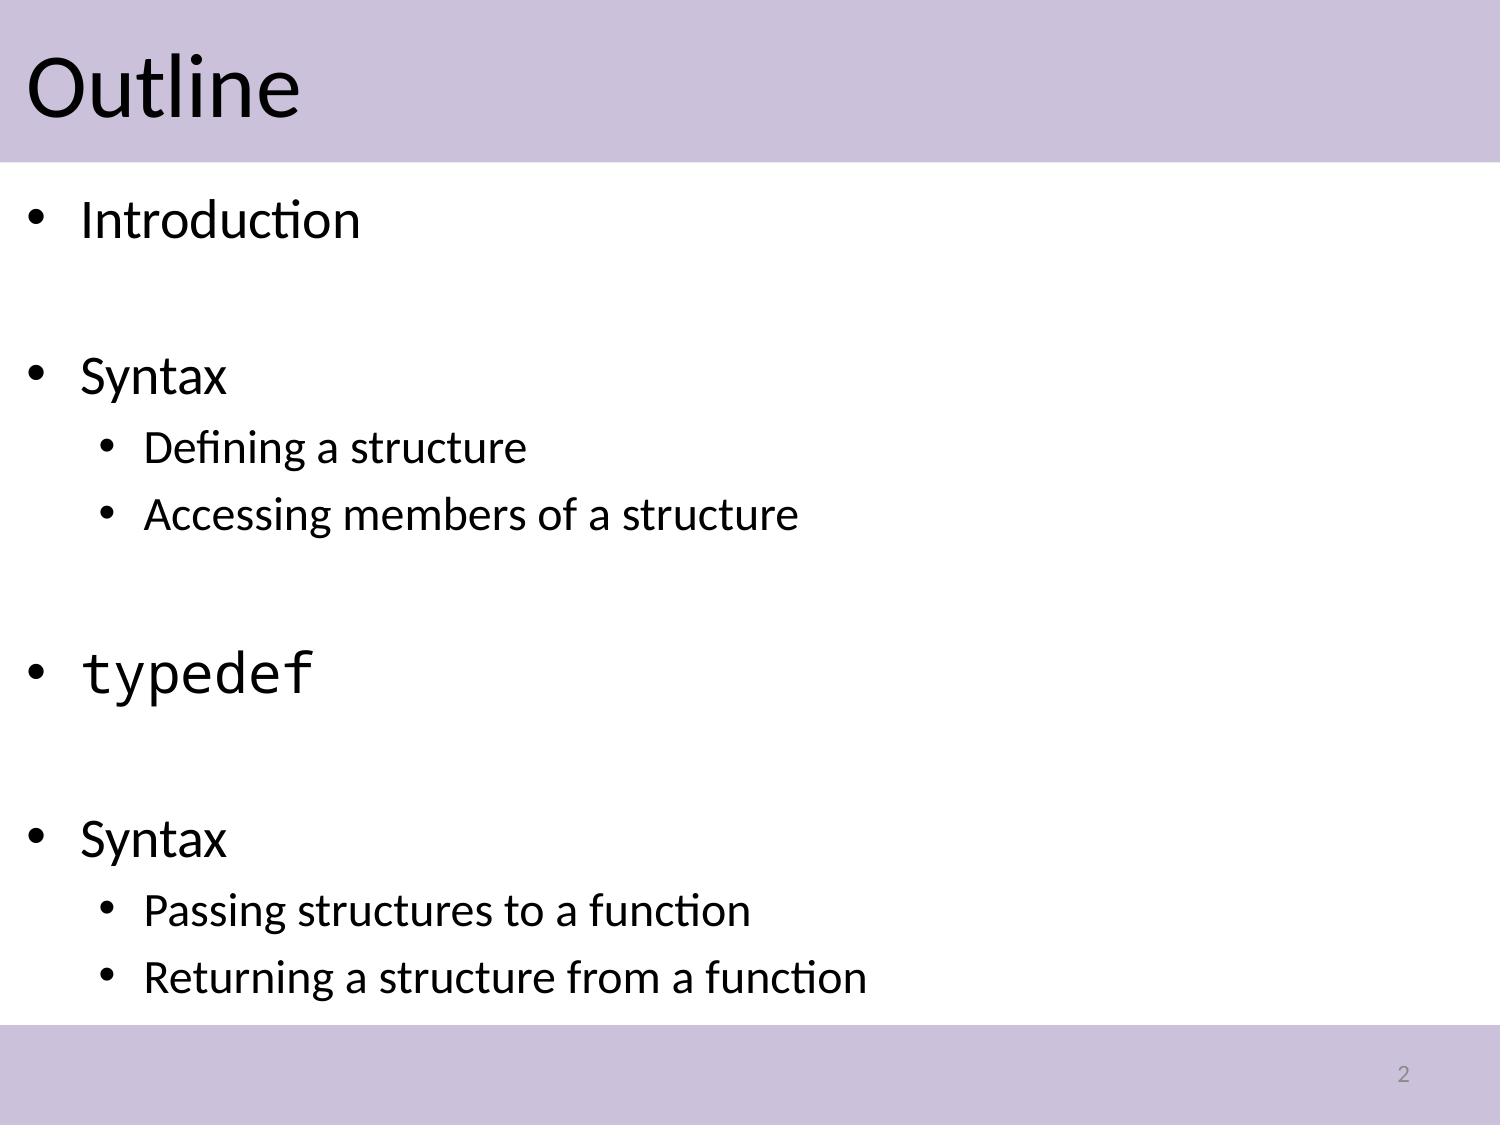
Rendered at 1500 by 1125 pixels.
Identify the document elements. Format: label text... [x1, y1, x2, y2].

list Introduction Syntax Defining a structure Accessing members of a structure typedef Syntax Passing structures to a function Returning a structure from a function [11, 174, 1477, 1013]
title Outline [11, 12, 1475, 150]
slide_number 2 [1074, 1042, 1425, 1103]
